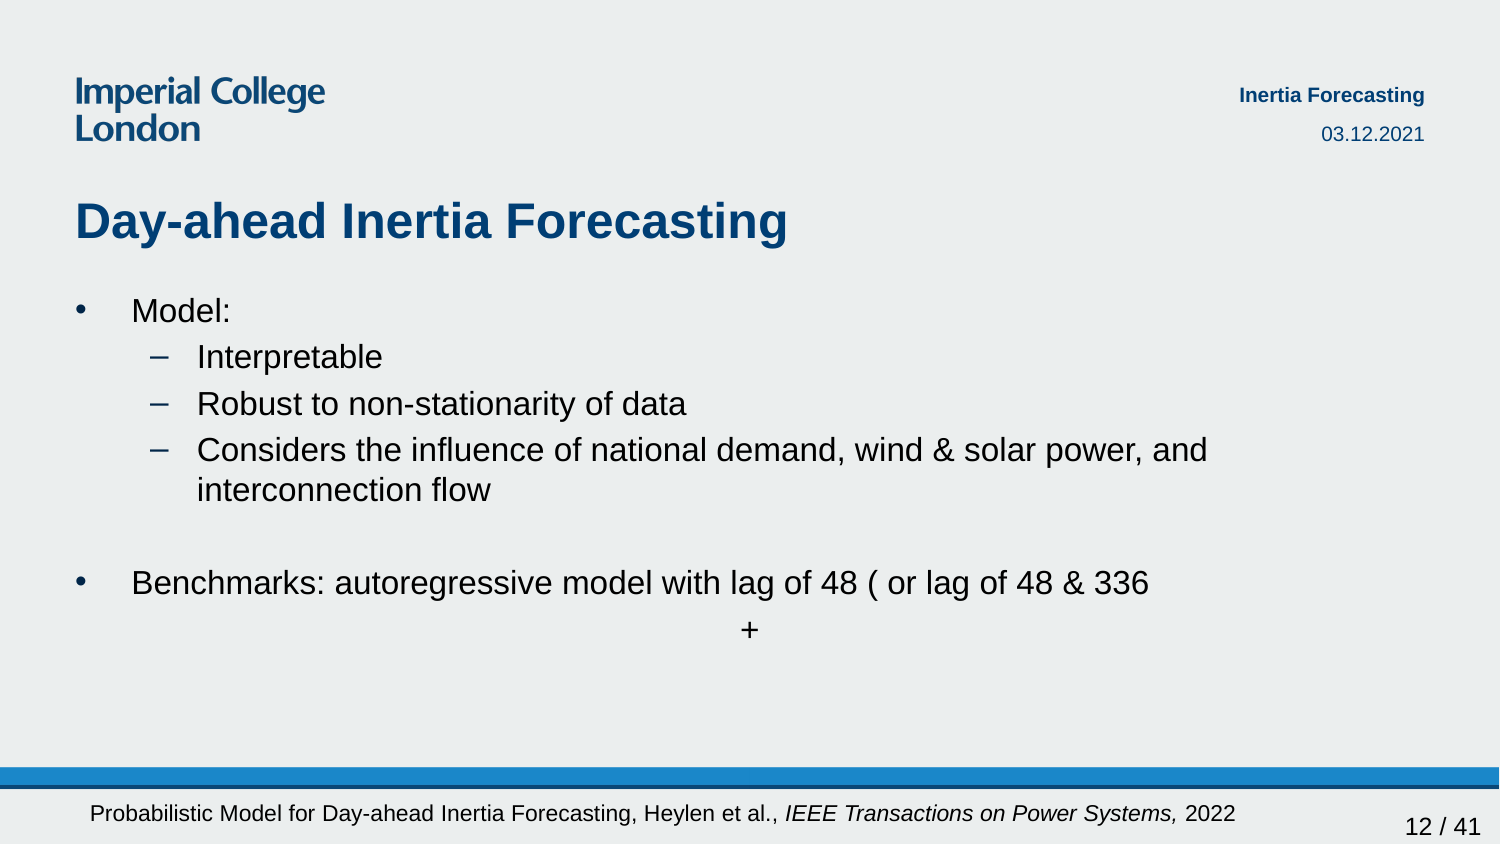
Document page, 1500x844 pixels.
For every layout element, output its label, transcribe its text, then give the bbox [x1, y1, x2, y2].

list 03.12.2021 [1187, 121, 1425, 153]
text_box Probabilistic Model for Day-ahead Inertia Forecasting, Heylen et al., IEEE Transactions on Power Systems, 2022 [75, 791, 1322, 834]
list Inertia Forecasting [1075, 81, 1425, 120]
title Day-ahead Inertia Forecasting [75, 183, 1425, 246]
picture [0, 0, 1499, 844]
